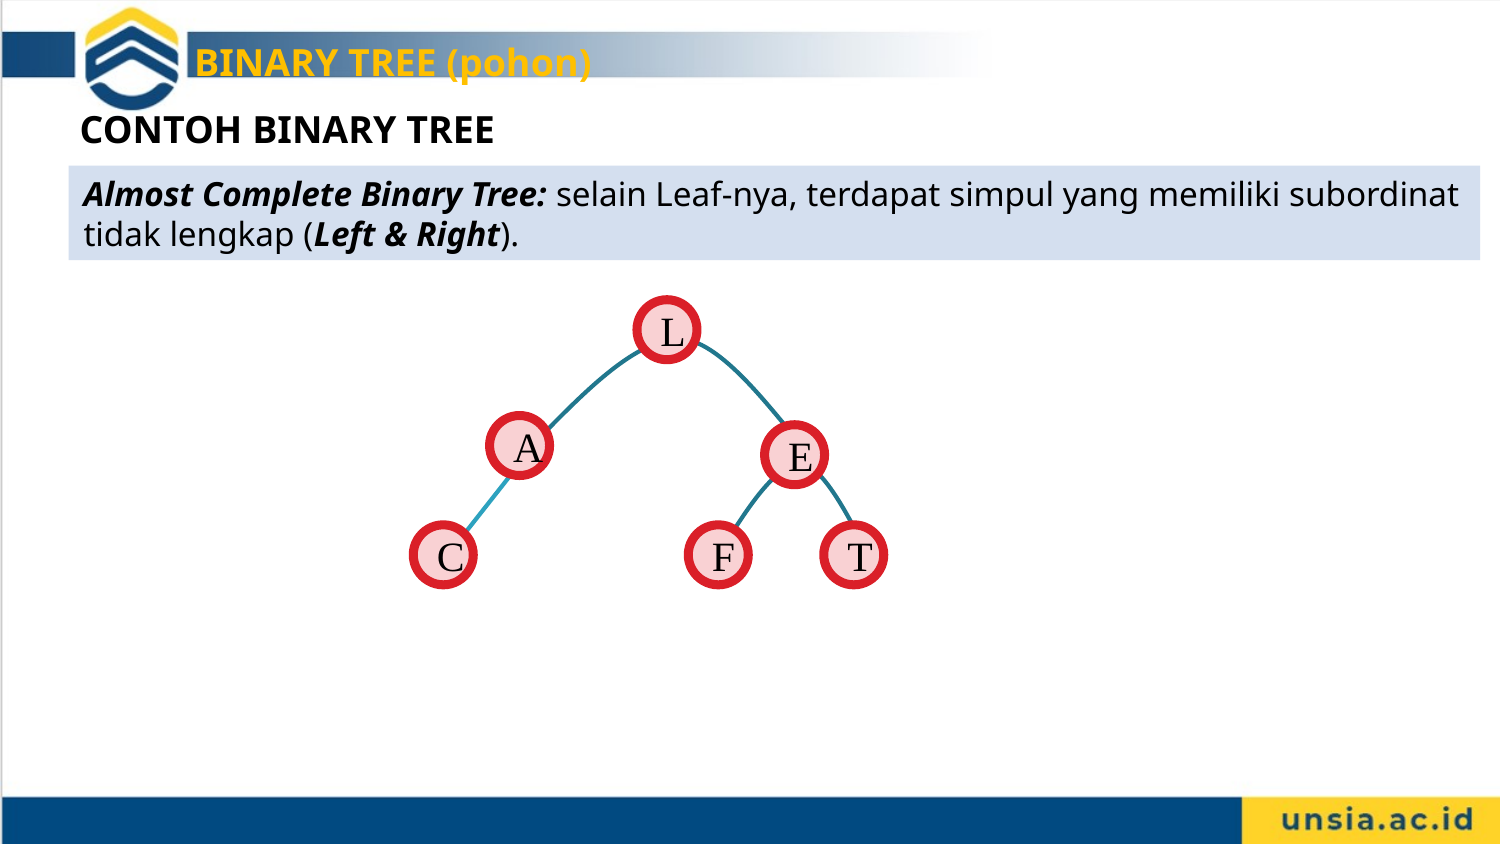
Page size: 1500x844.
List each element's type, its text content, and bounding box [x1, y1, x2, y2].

text_box [733, 473, 856, 567]
text_box F [683, 520, 753, 590]
text_box E [760, 420, 830, 490]
text_box BINARY TREE (pohon) [179, 32, 607, 92]
text_box C [408, 520, 478, 590]
picture [0, 0, 1500, 844]
text_box CONTOH BINARY TREE [64, 98, 1376, 176]
text_box L [632, 295, 702, 365]
text_box [547, 339, 787, 442]
text_box Almost Complete Binary Tree: selain Leaf-nya, terdapat simpul yang memiliki subordinat tidak lengkap (Left & Right). [68, 165, 1481, 261]
text_box T [819, 520, 889, 590]
text_box A [485, 411, 555, 479]
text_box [464, 459, 523, 534]
